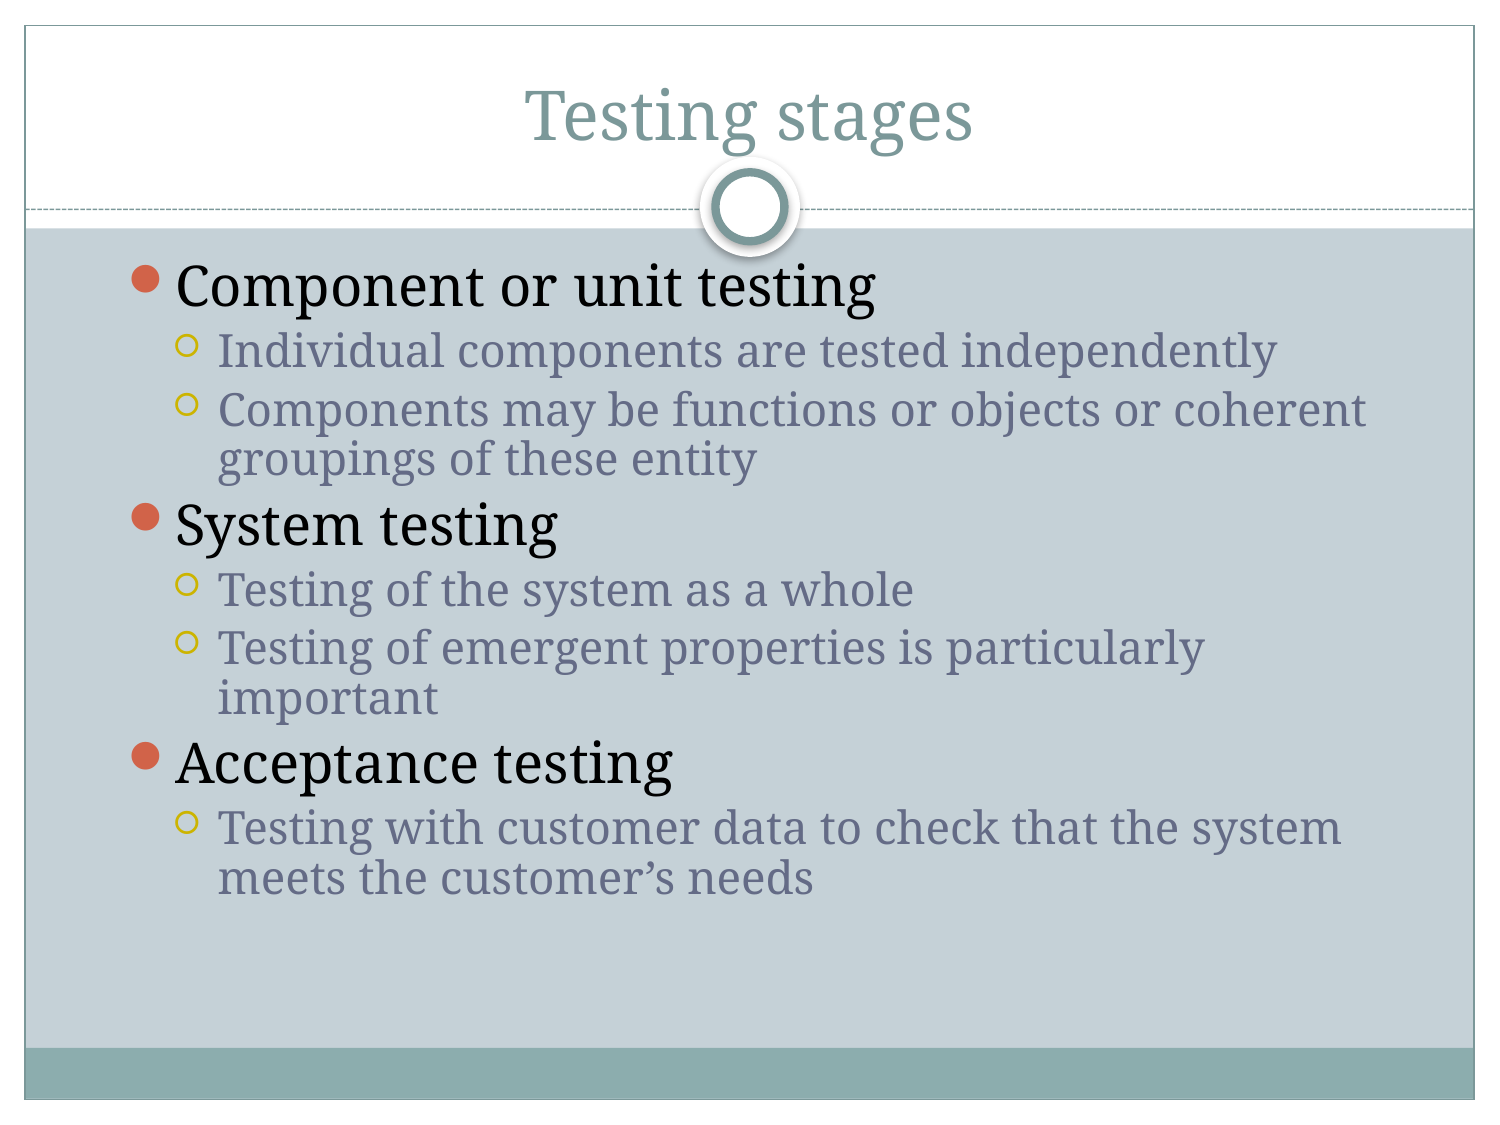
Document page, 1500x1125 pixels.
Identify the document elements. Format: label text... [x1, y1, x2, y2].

title Testing stages [49, 37, 1450, 162]
list Component or unit testing Individual components are tested independently Components may be functions or objects or coherent groupings of these entity System testing Testing of the system as a whole Testing of emergent properties is particularly important Acceptance testing Testing with customer data to check that the system meets the customer’s needs [112, 250, 1394, 929]
